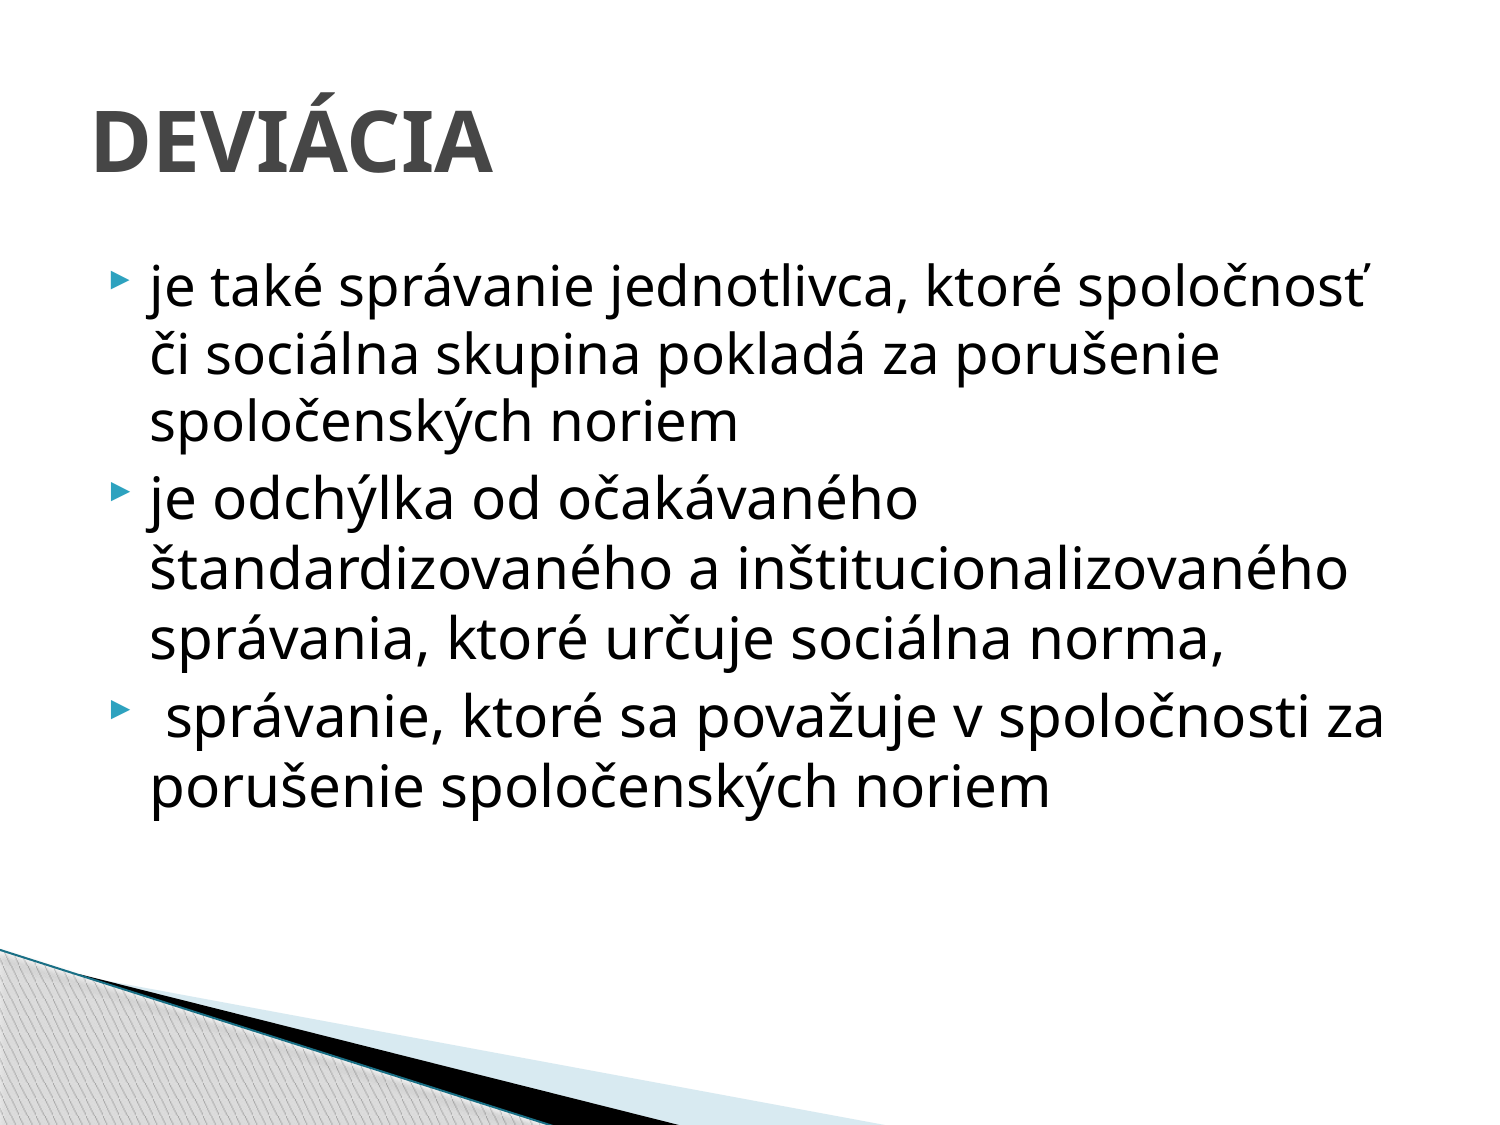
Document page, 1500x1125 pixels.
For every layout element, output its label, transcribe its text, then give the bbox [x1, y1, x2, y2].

list je také správanie jednotlivca, ktoré spoločnosť či sociálna skupina pokladá za porušenie spoločenských noriem je odchýlka od očakávaného štandardizovaného a inštitucionalizovaného správania, ktoré určuje sociálna norma, správanie, ktoré sa považuje v spoločnosti za porušenie spoločenských noriem [75, 243, 1425, 986]
title DEVIÁCIA [75, 45, 1425, 233]
